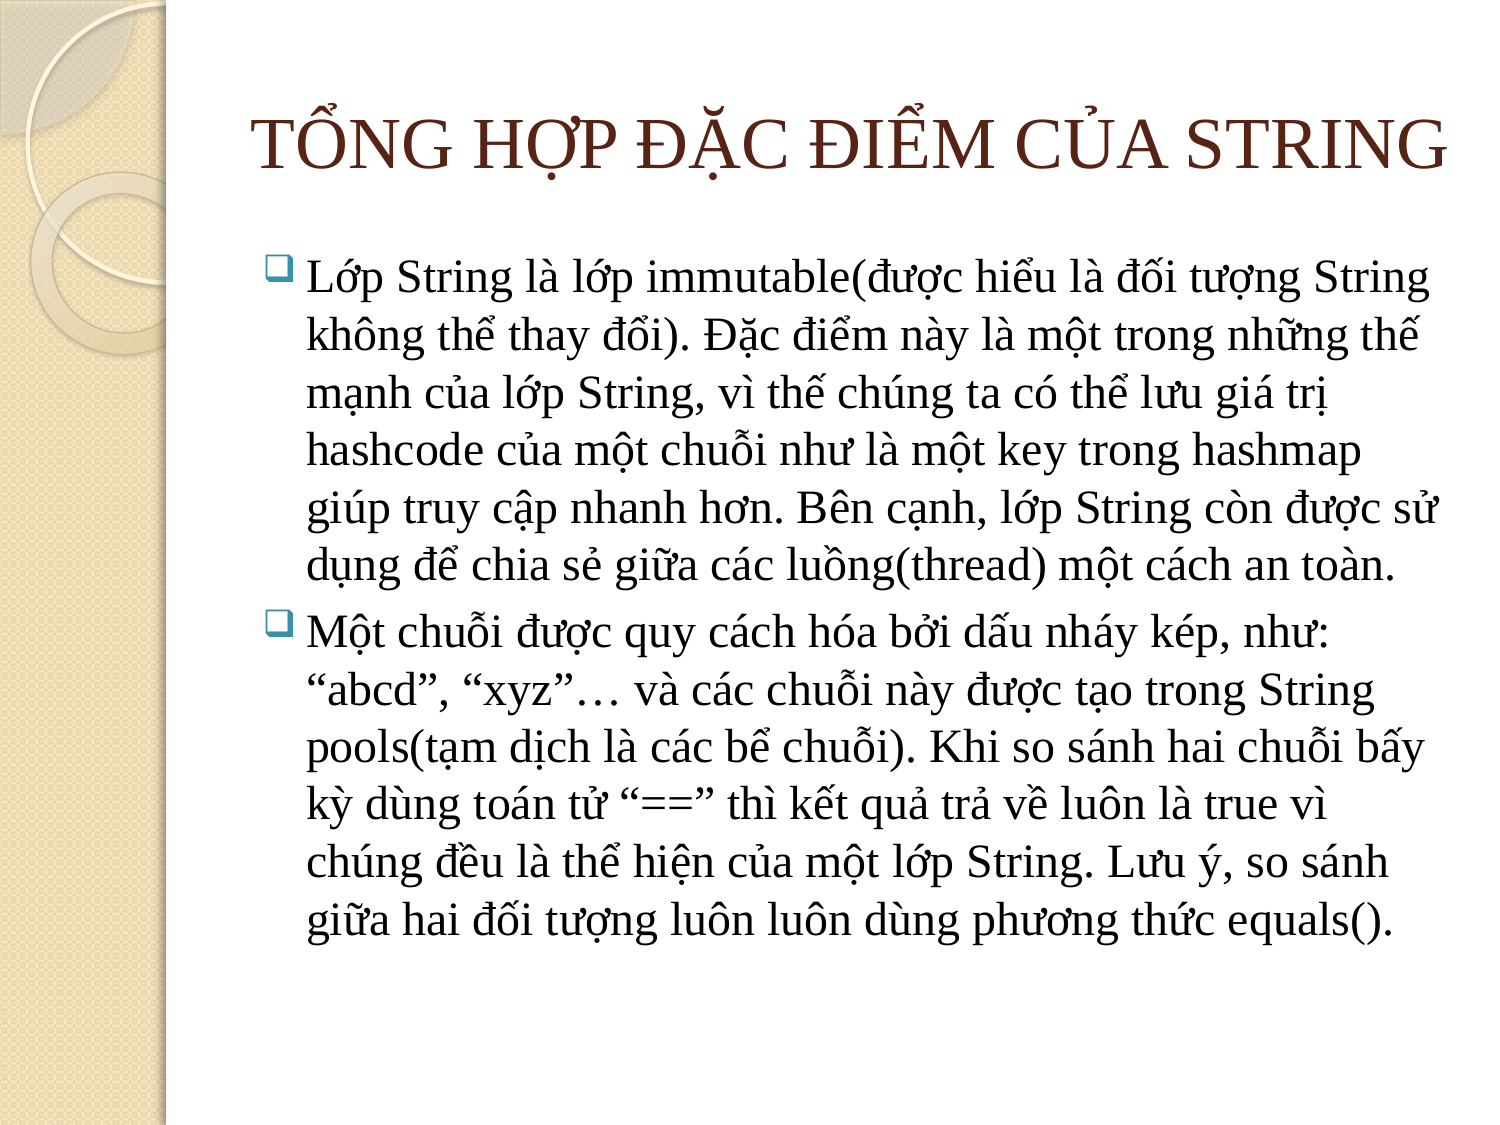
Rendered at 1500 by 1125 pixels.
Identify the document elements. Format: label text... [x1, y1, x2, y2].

list Lớp String là lớp immutable(được hiểu là đối tượng String không thể thay đổi). Đặc điểm này là một trong những thế mạnh của lớp String, vì thế chúng ta có thể lưu giá trị hashcode của một chuỗi như là một key trong hashmap giúp truy cập nhanh hơn. Bên cạnh, lớp String còn được sử dụng để chia sẻ giữa các luồng(thread) một cách an toàn. Một chuỗi được quy cách hóa bởi dấu nháy kép, như: “abcd”, “xyz”… và các chuỗi này được tạo trong String pools(tạm dịch là các bể chuỗi). Khi so sánh hai chuỗi bấy kỳ dùng toán tử “==” thì kết quả trả về luôn là true vì chúng đều là thể hiện của một lớp String. Lưu ý, so sánh giữa hai đối tượng luôn luôn dùng phương thức equals(). [235, 237, 1466, 1025]
title TỔNG HỢP ĐẶC ĐIỂM CỦA STRING [235, 45, 1466, 233]
